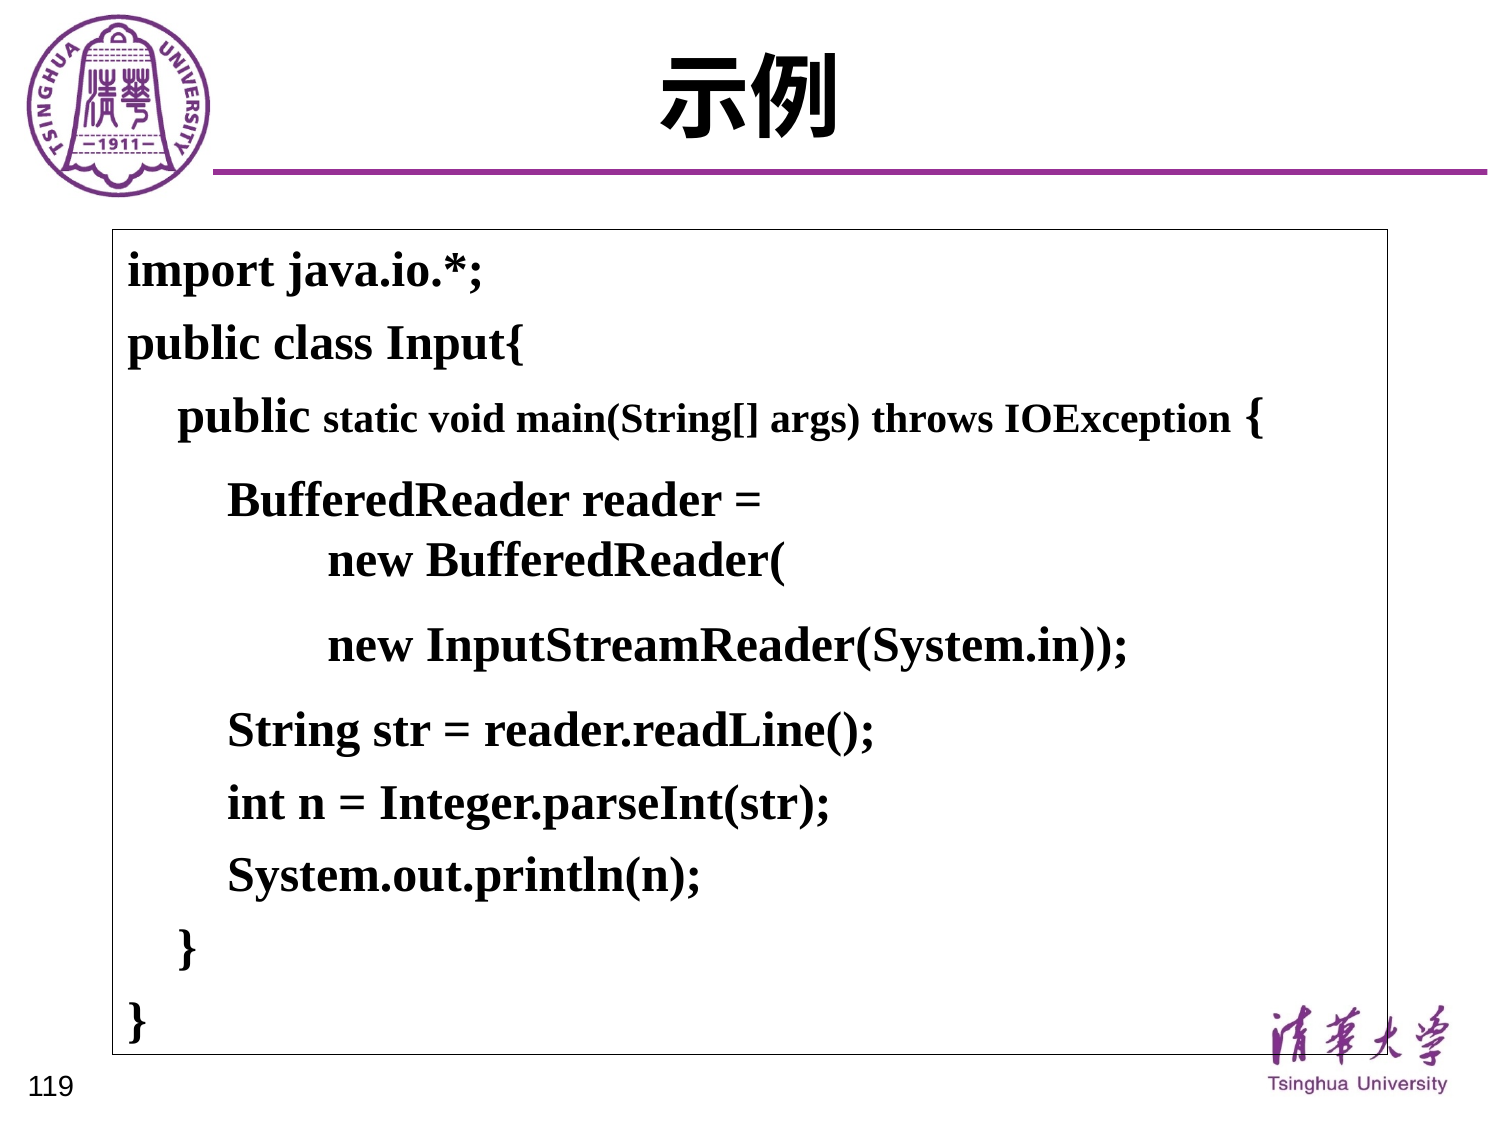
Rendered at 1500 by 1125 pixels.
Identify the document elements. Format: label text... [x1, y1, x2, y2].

footer 119 [12, 1059, 176, 1125]
text_box import java.io.*; public class Input{ public static void main(String[] args) throws IOException { BufferedReader reader = new BufferedReader( new InputStreamReader(System.in)); String str = reader.readLine(); int n = Integer.parseInt(str); System.out.println(n); } } [112, 229, 1388, 1055]
picture [1262, 999, 1454, 1101]
picture [24, 12, 213, 37]
title 示例 [24, 37, 1476, 151]
picture [24, 151, 213, 200]
